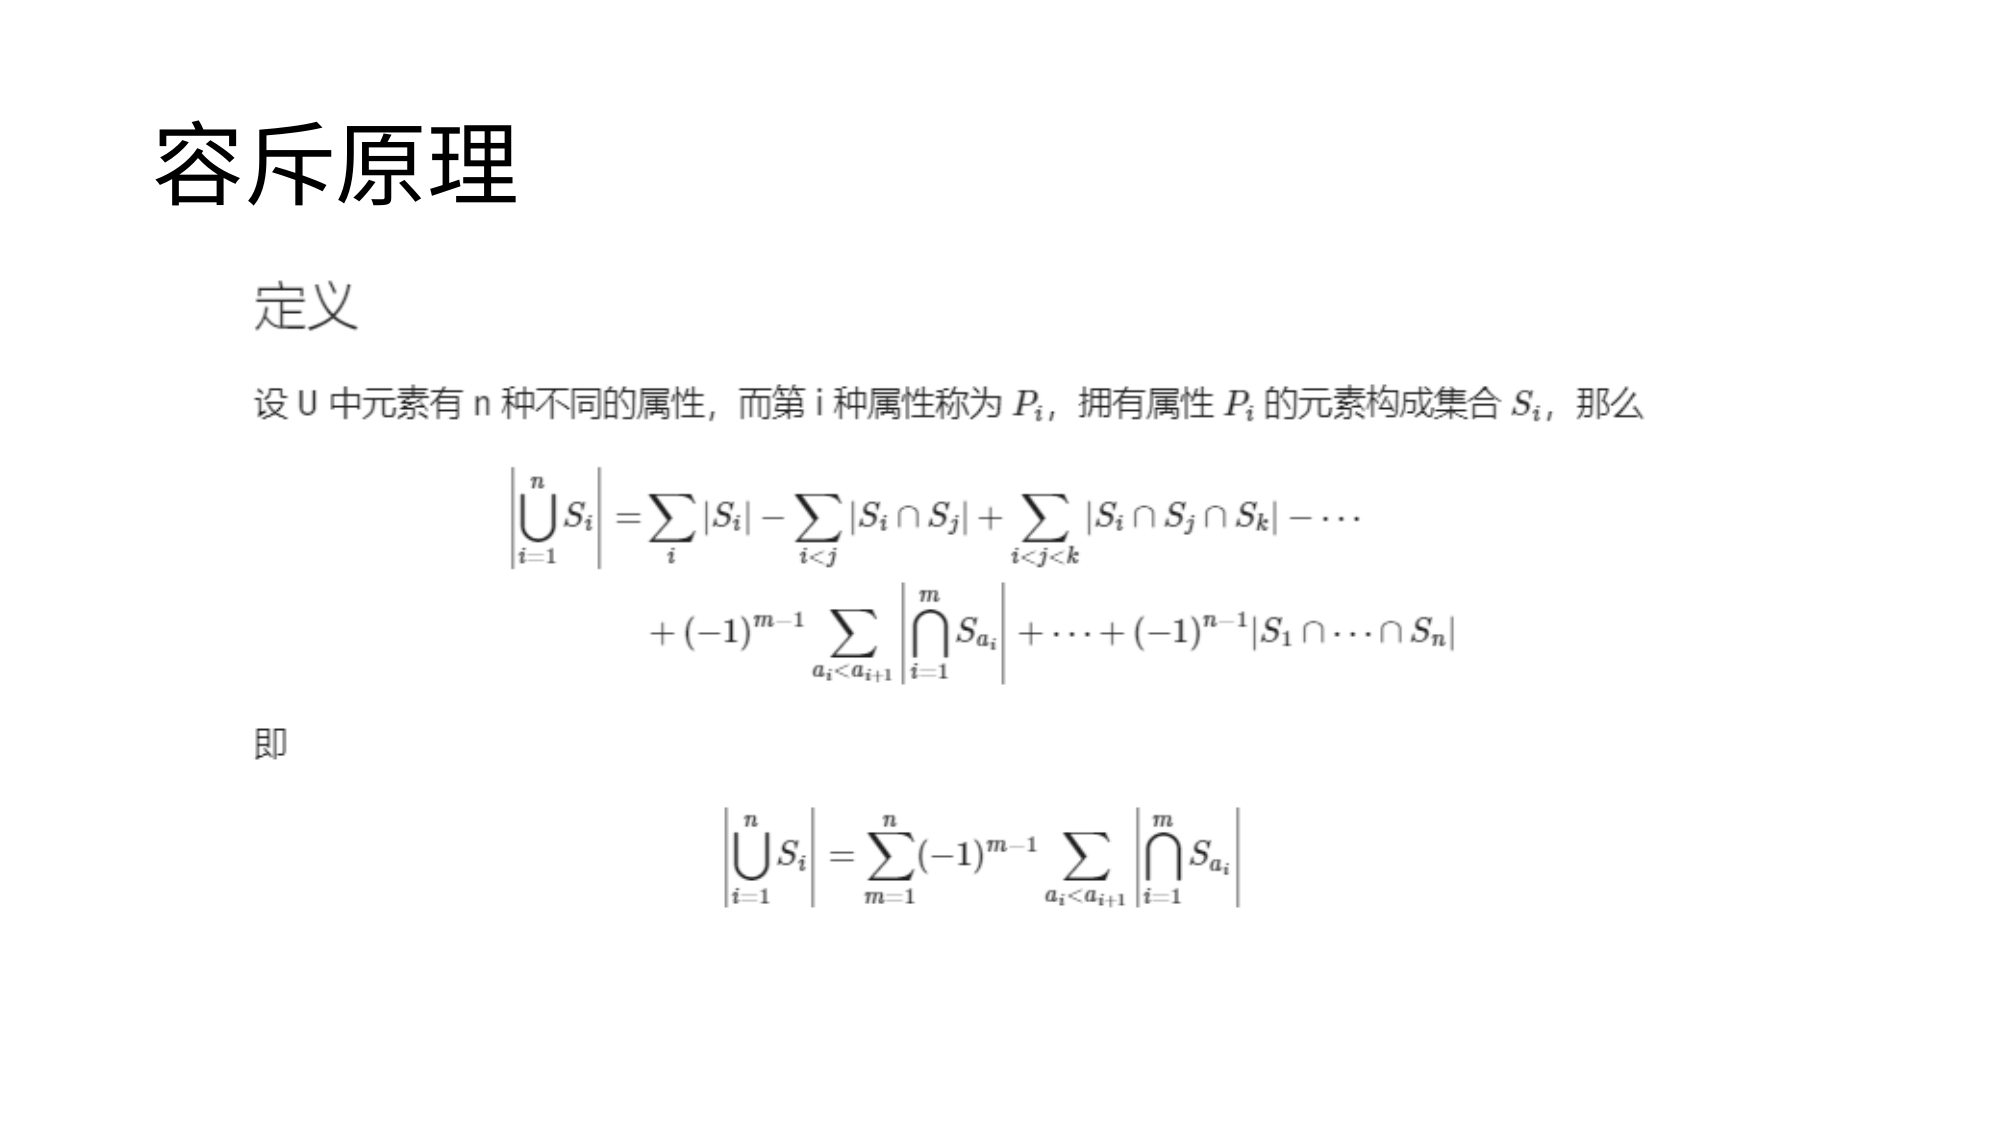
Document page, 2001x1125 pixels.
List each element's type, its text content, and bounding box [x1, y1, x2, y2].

title 容斥原理 [137, 59, 1863, 278]
picture [229, 260, 1681, 929]
